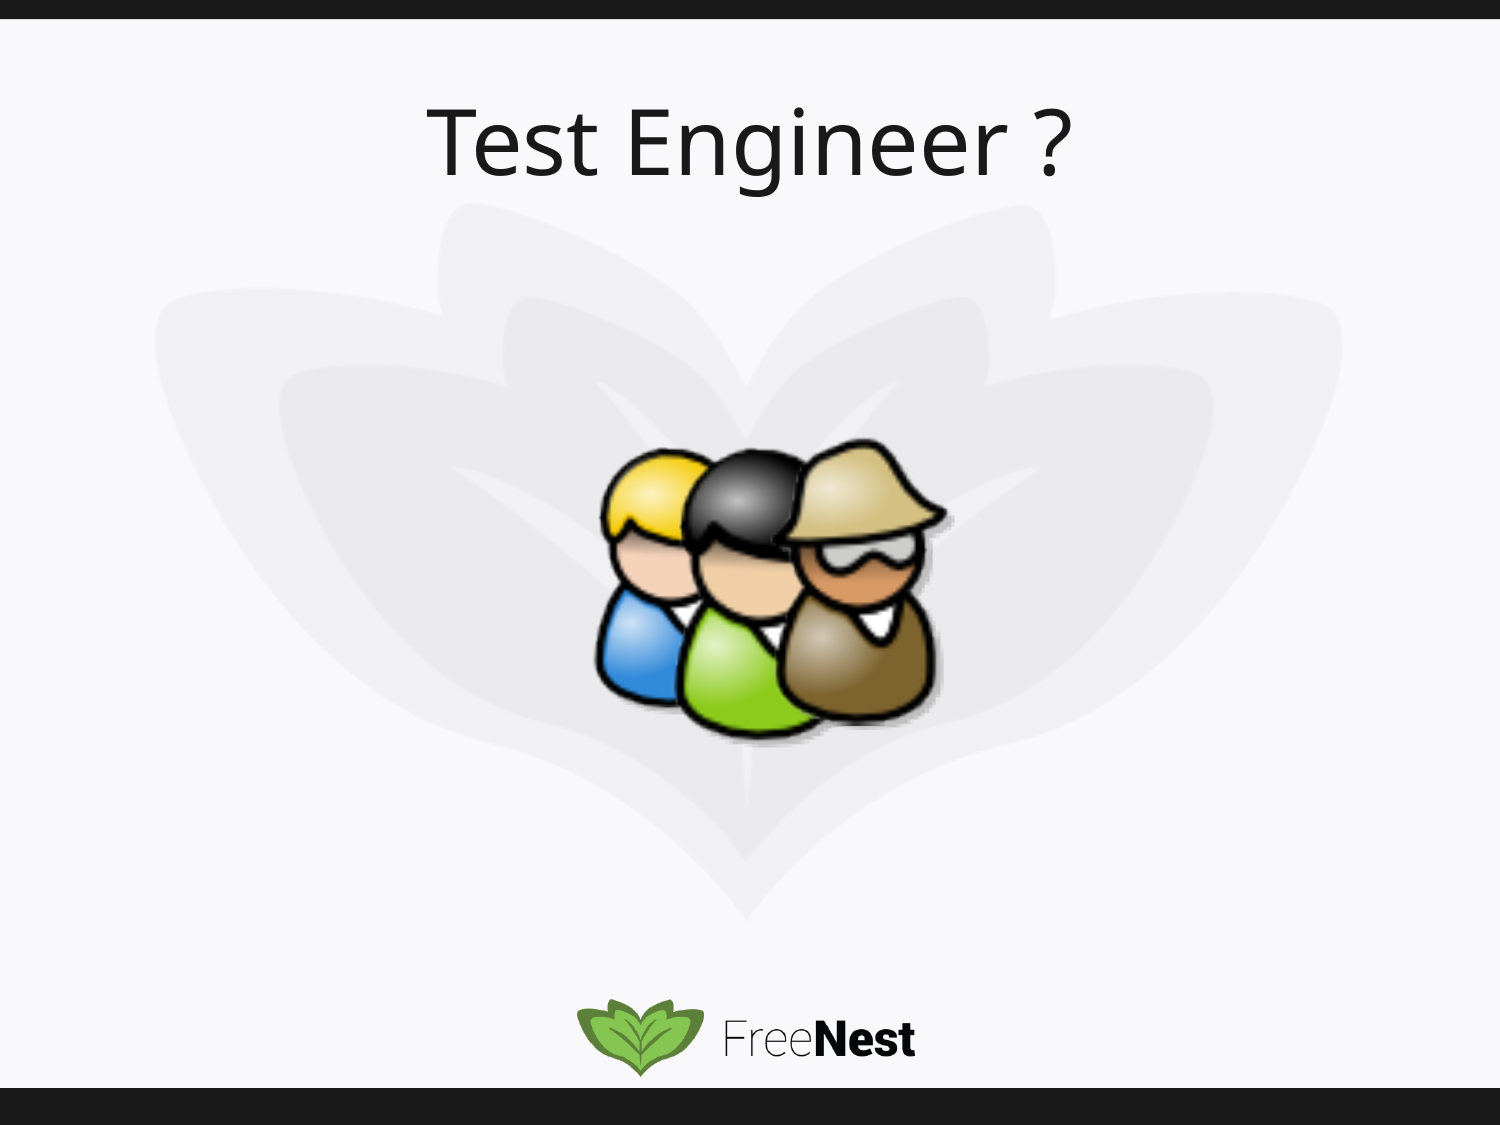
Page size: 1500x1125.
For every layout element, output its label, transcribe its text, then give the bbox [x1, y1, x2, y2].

picture [577, 999, 916, 1077]
title Test Engineer ? [75, 45, 1425, 233]
picture [155, 233, 1345, 923]
